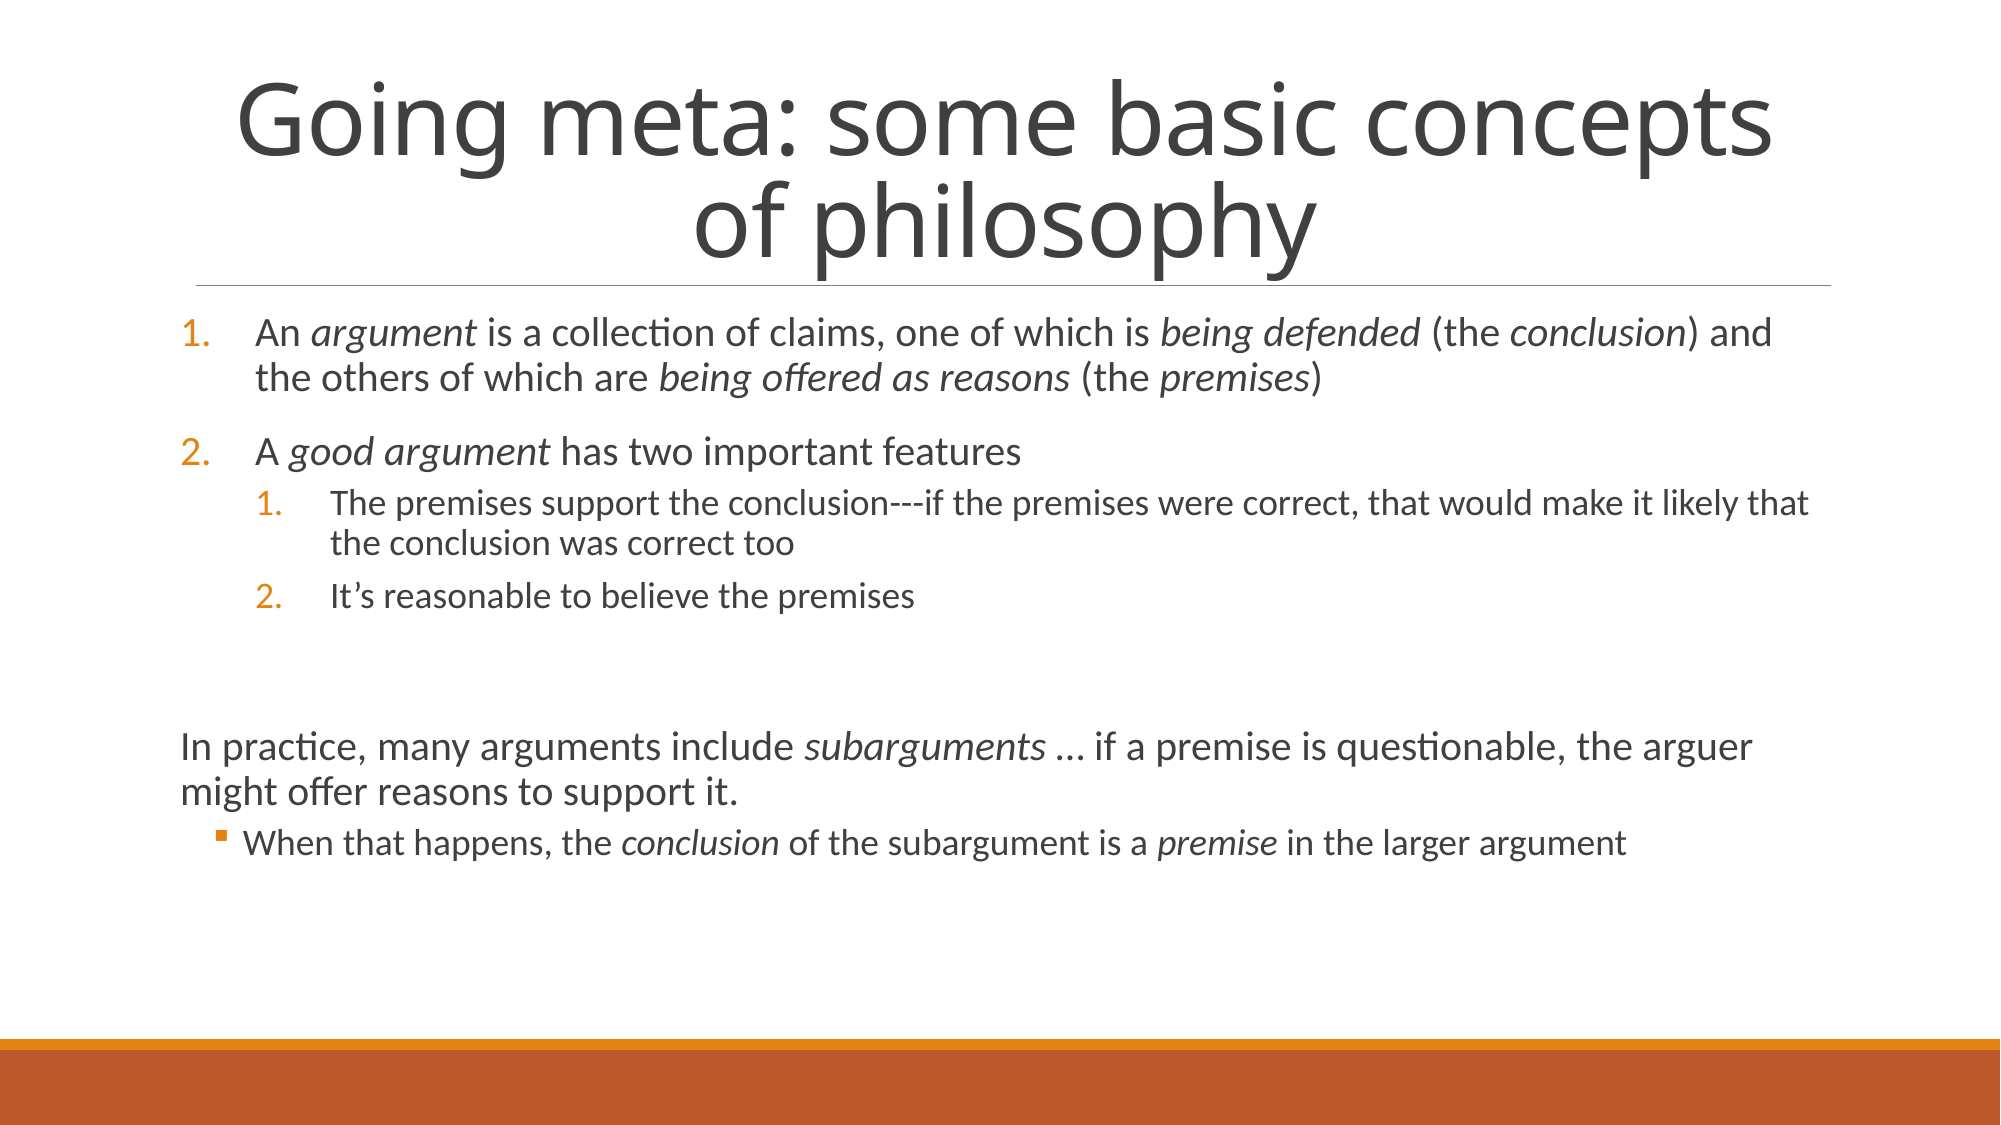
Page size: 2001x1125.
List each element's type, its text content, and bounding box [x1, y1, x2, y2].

list An argument is a collection of claims, one of which is being defended (the conclusion) and the others of which are being offered as reasons (the premises) A good argument has two important features The premises support the conclusion---if the premises were correct, that would make it likely that the conclusion was correct too It’s reasonable to believe the premises In practice, many arguments include subarguments … if a premise is questionable, the arguer might offer reasons to support it. When that happens, the conclusion of the subargument is a premise in the larger argument [180, 302, 1830, 963]
title Going meta: some basic concepts of philosophy [180, 47, 1830, 285]
